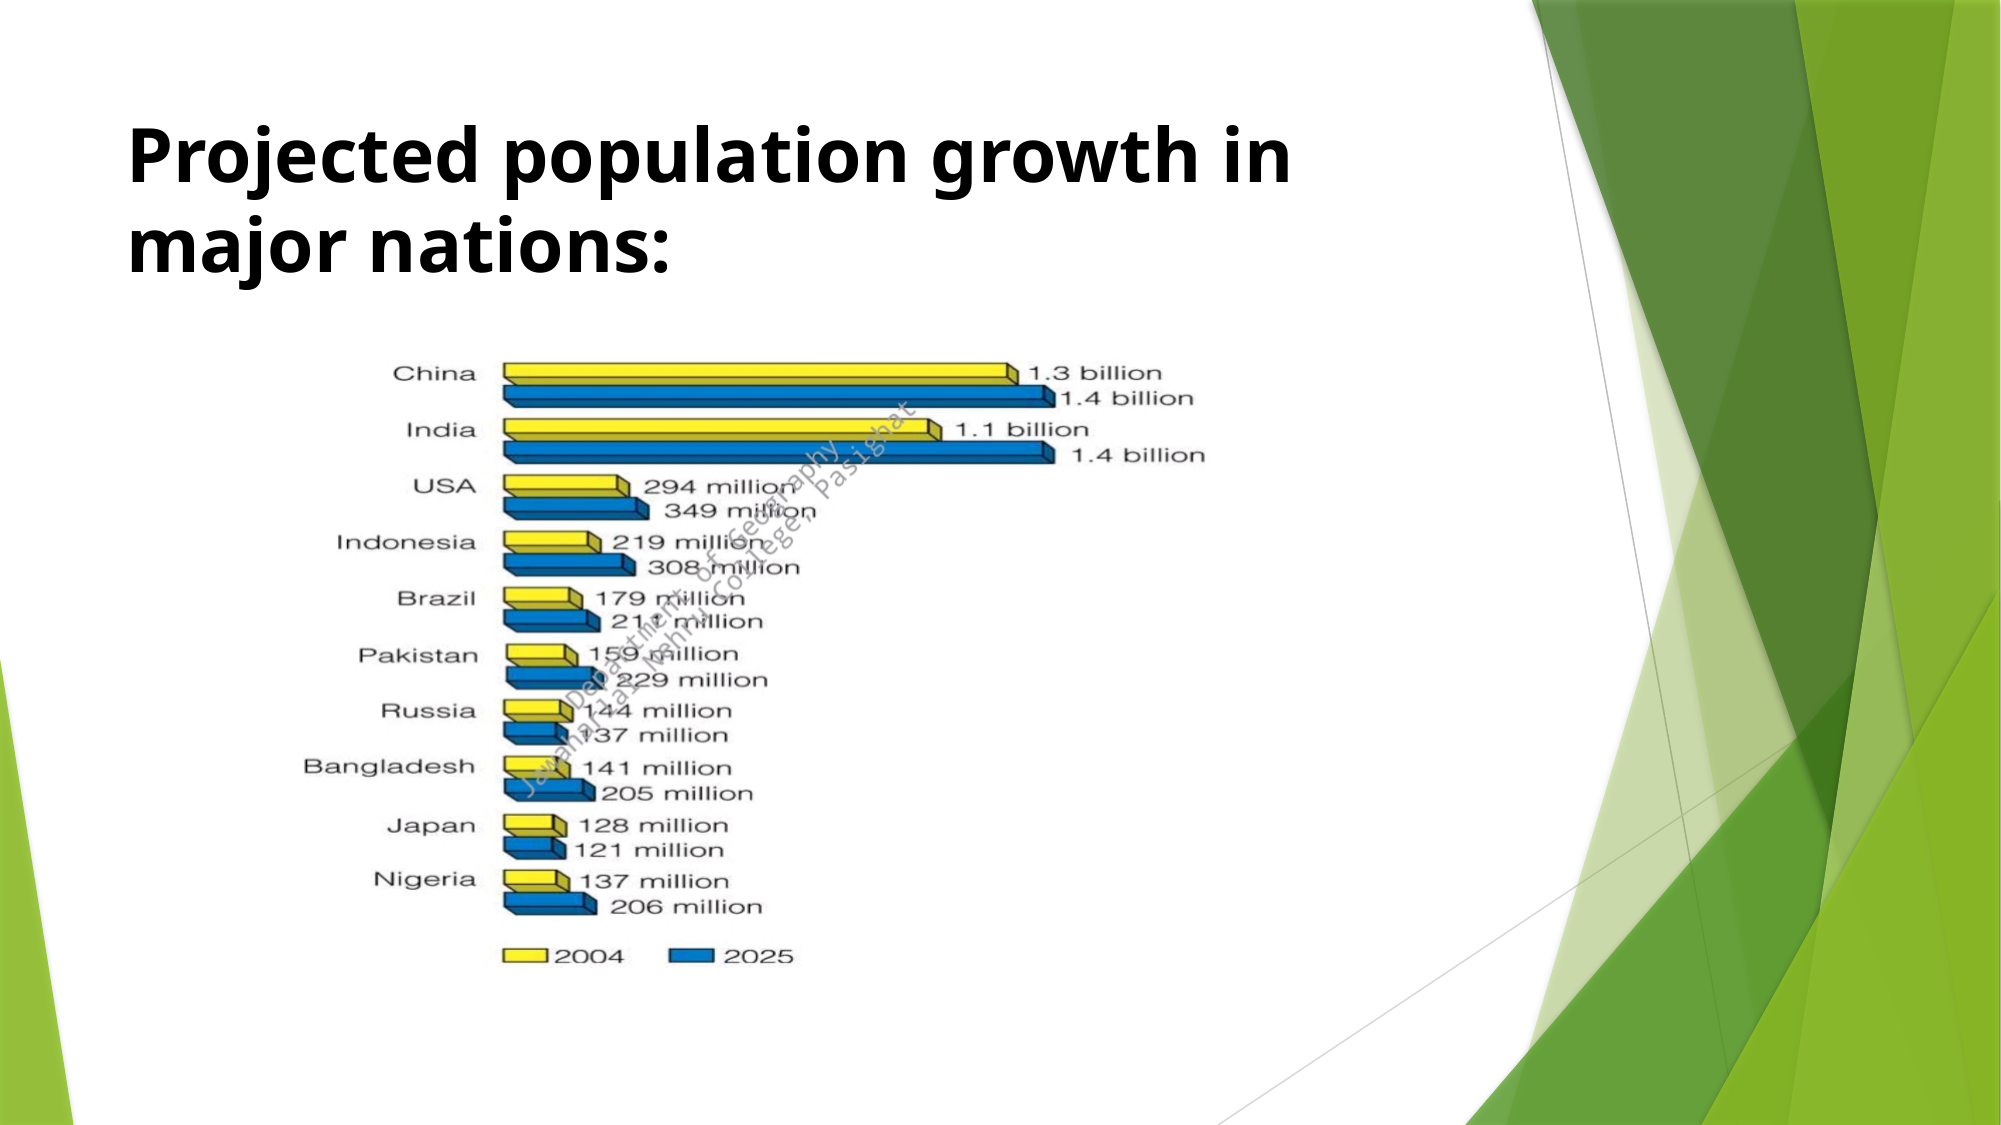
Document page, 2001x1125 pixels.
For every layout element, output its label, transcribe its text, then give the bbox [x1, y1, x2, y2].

title Projected population growth in major nations: [111, 99, 1522, 317]
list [275, 330, 1358, 969]
